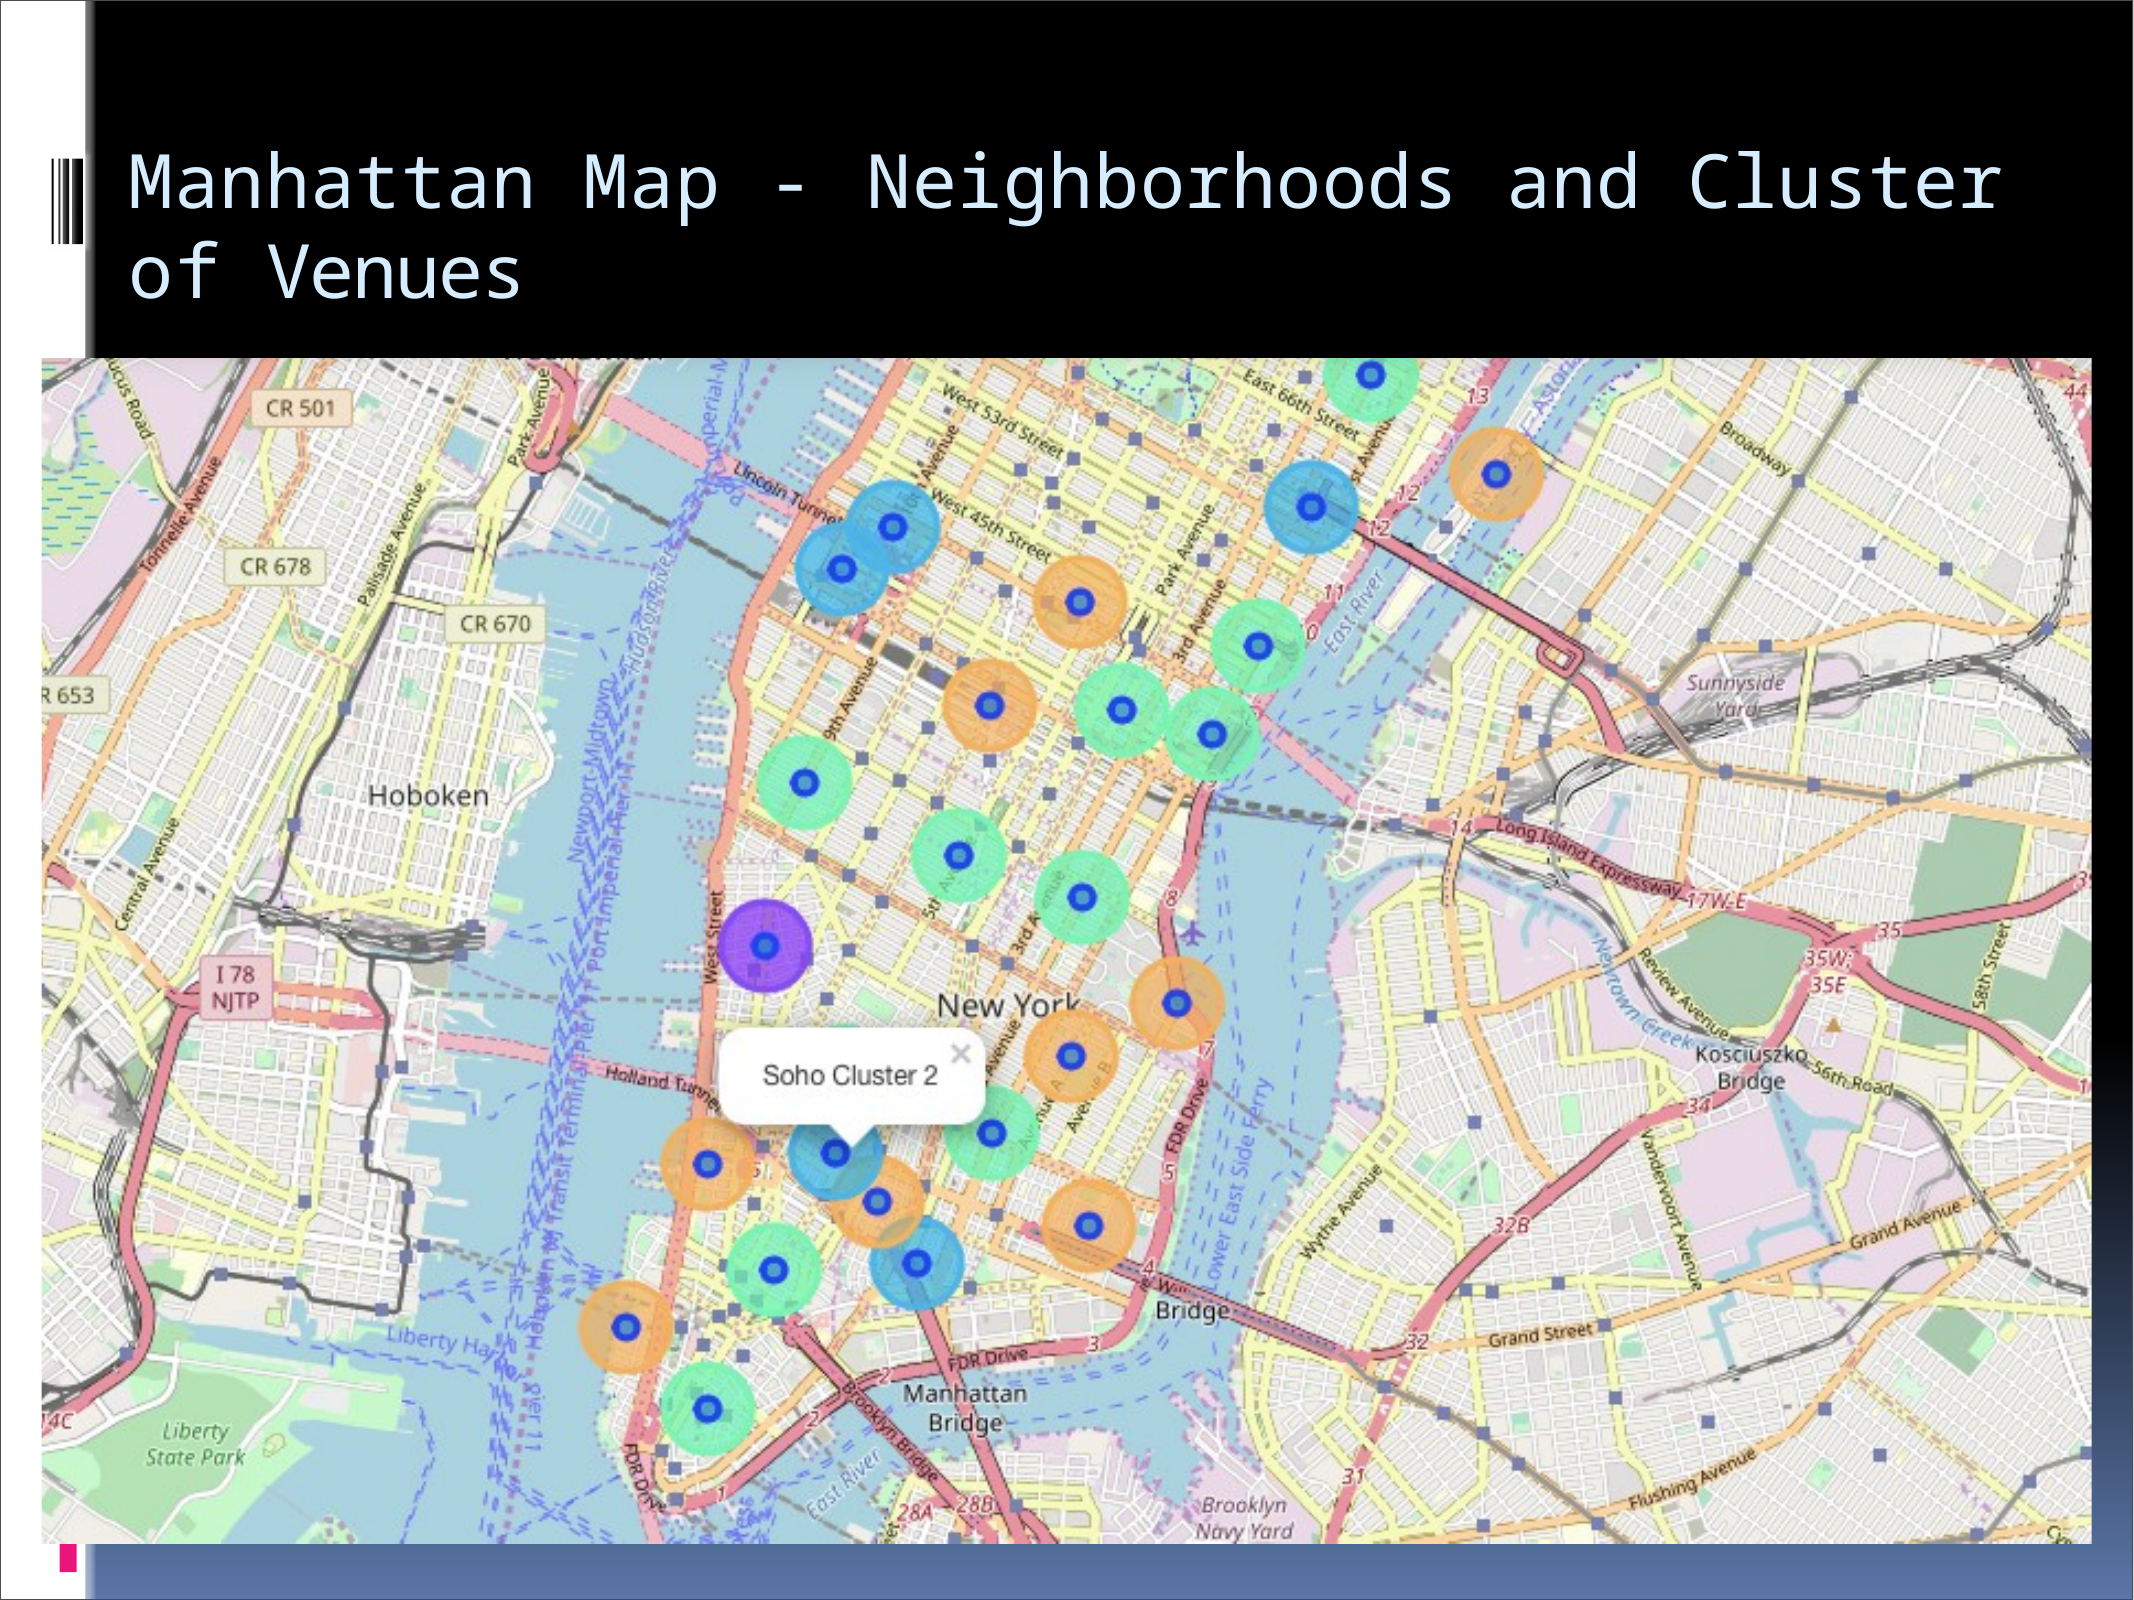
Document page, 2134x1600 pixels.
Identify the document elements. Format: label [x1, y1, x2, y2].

text_box [0, 0, 2134, 1600]
